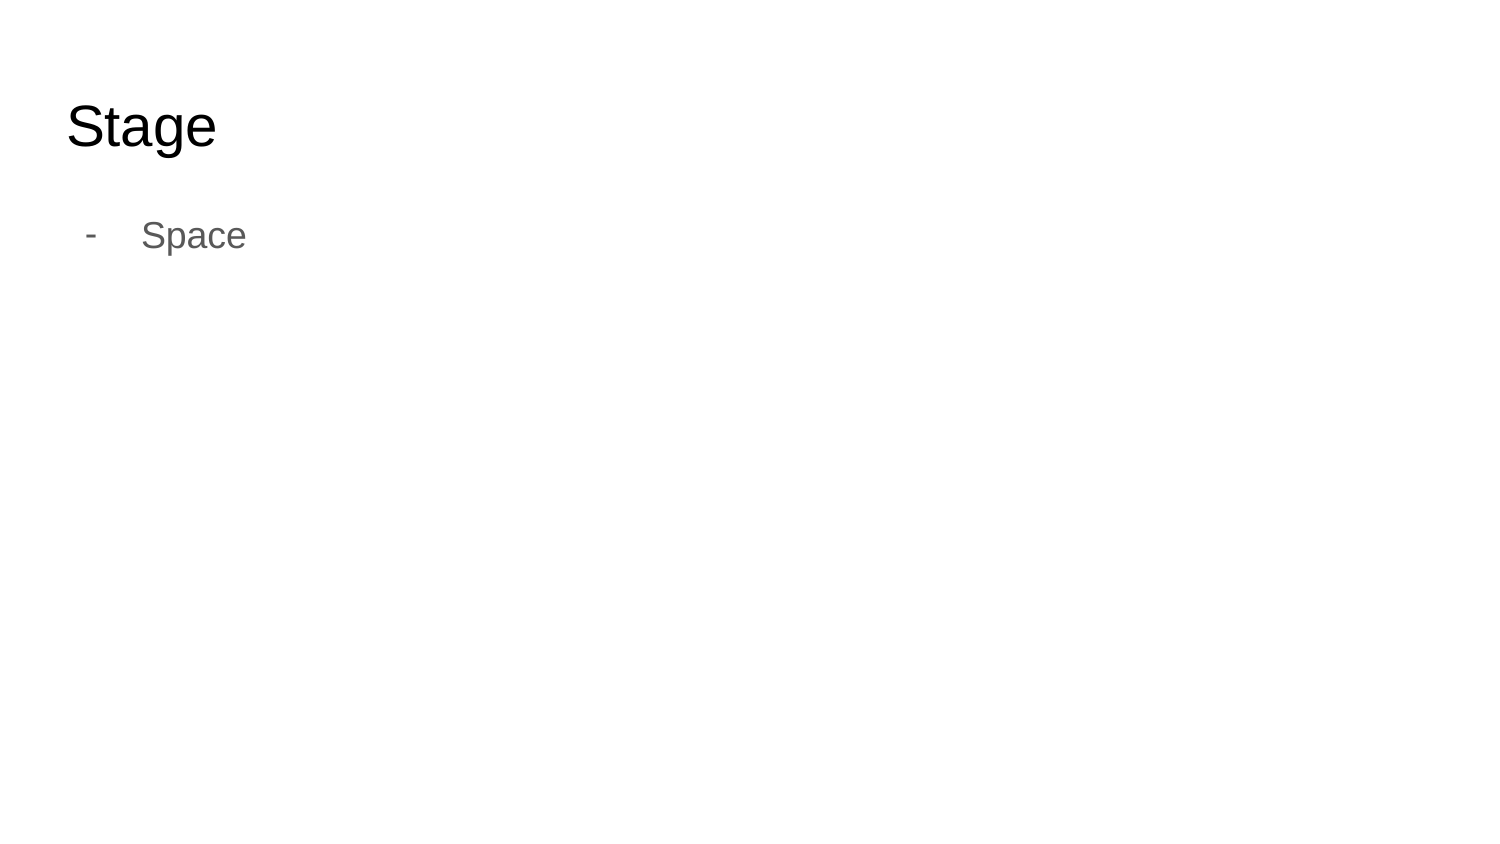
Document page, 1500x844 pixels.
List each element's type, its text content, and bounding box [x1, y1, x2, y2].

list Space [51, 189, 1449, 750]
title Stage [51, 72, 1449, 167]
